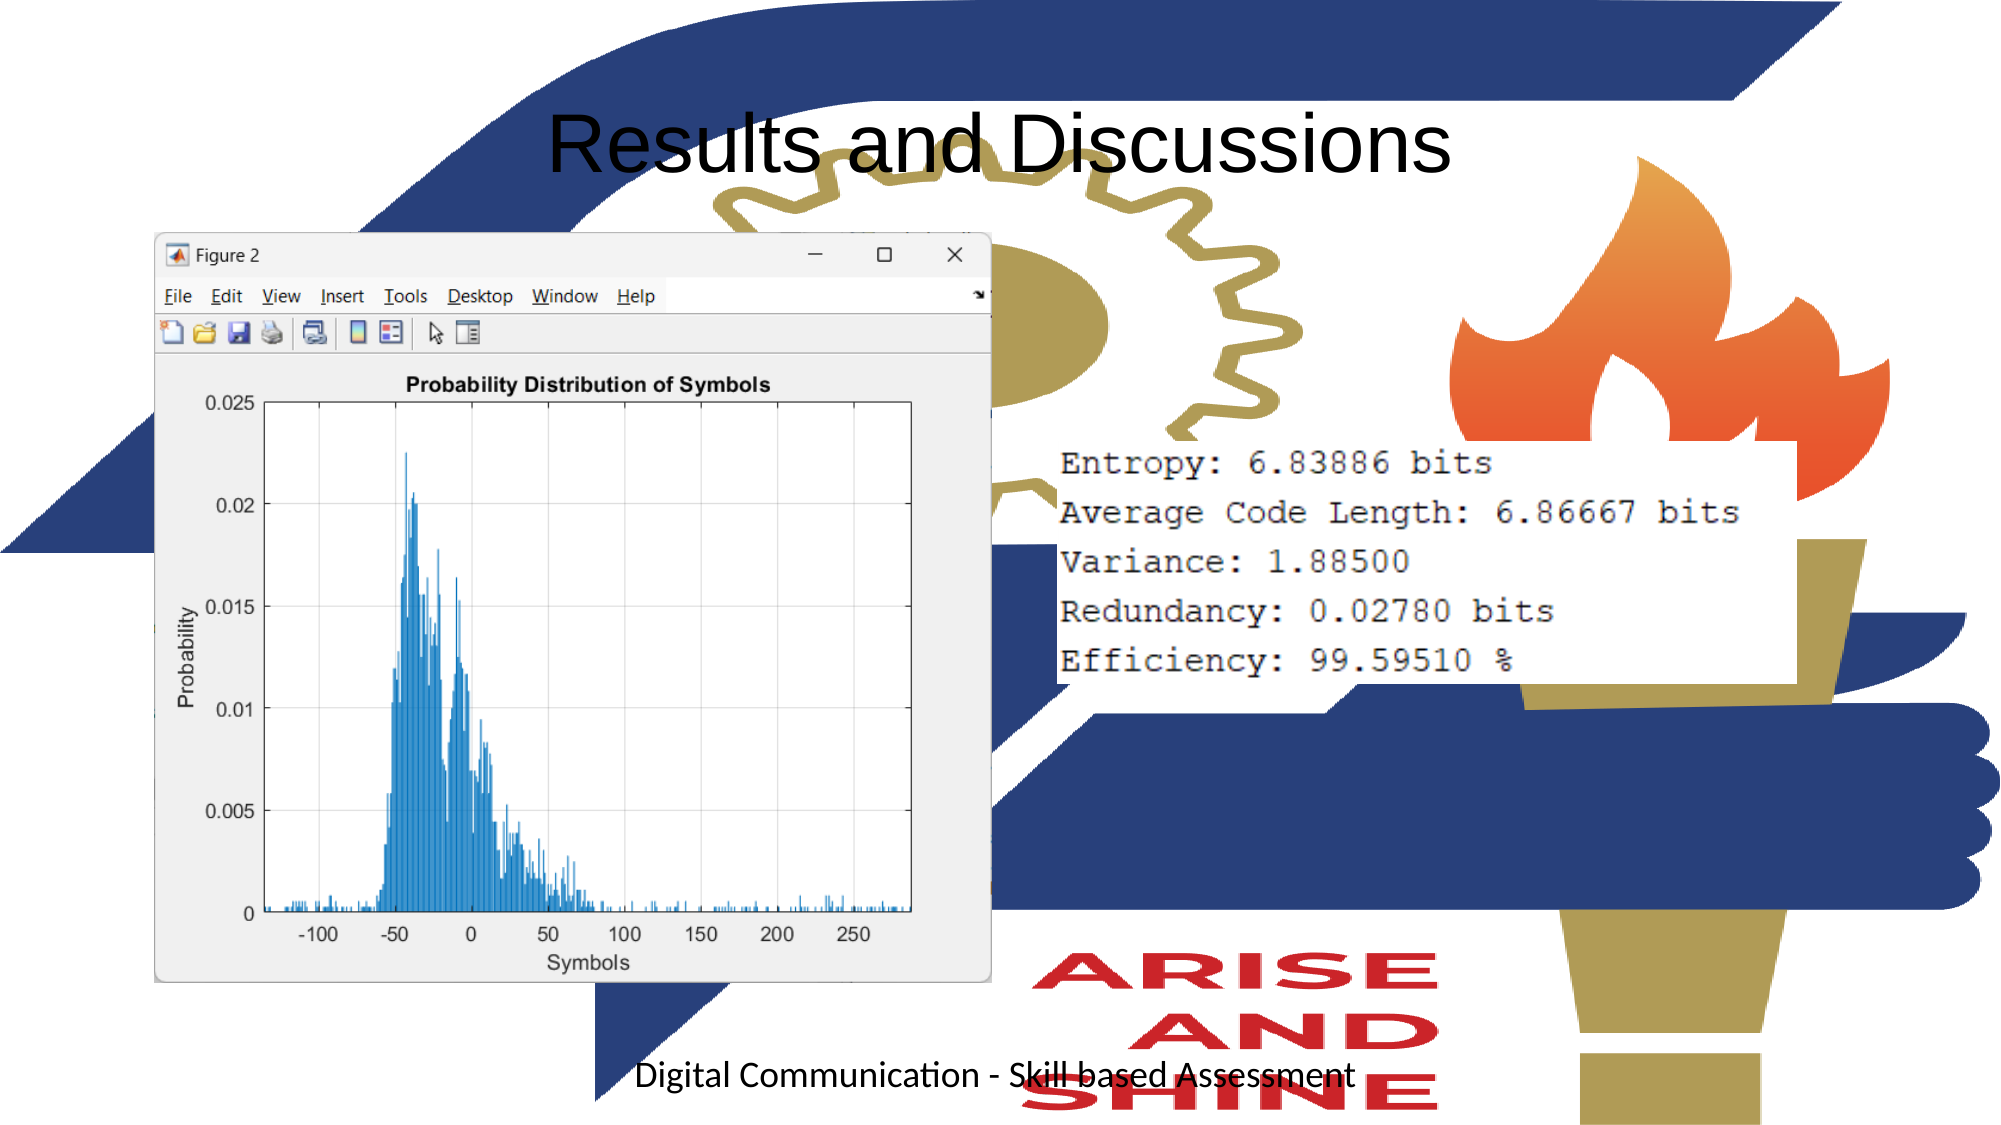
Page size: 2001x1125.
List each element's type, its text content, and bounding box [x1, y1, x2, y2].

footer Digital Communication - Skill based Assessment [572, 1042, 1428, 1125]
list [153, 232, 992, 984]
picture [0, 0, 2000, 1125]
title Results and Discussions [99, 45, 1900, 233]
